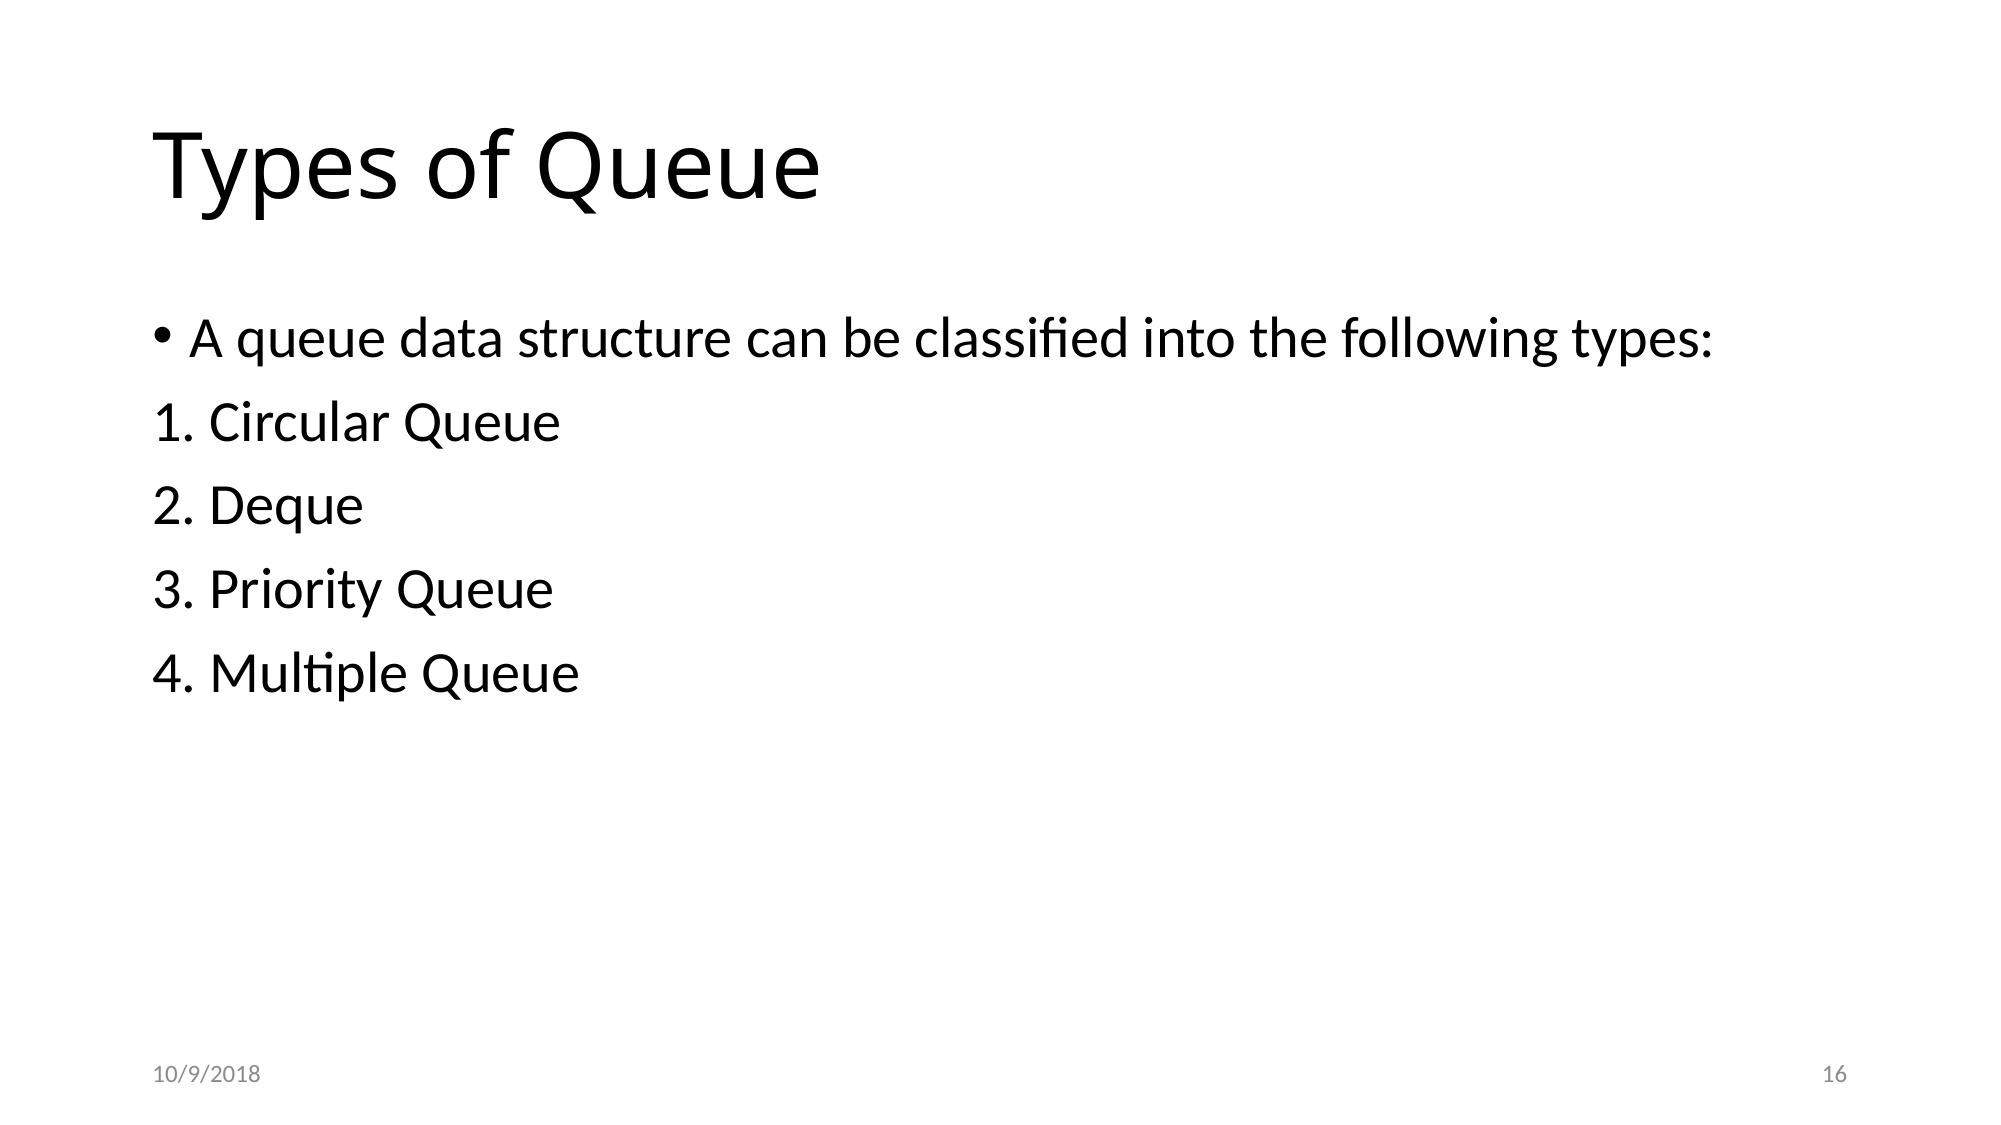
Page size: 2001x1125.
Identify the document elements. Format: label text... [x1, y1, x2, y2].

list A queue data structure can be classified into the following types: 1. Circular Queue 2. Deque 3. Priority Queue 4. Multiple Queue [137, 299, 1863, 1014]
slide_number 16 [1412, 1042, 1863, 1103]
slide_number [137, 1042, 588, 1103]
title Types of Queue [137, 59, 1863, 278]
